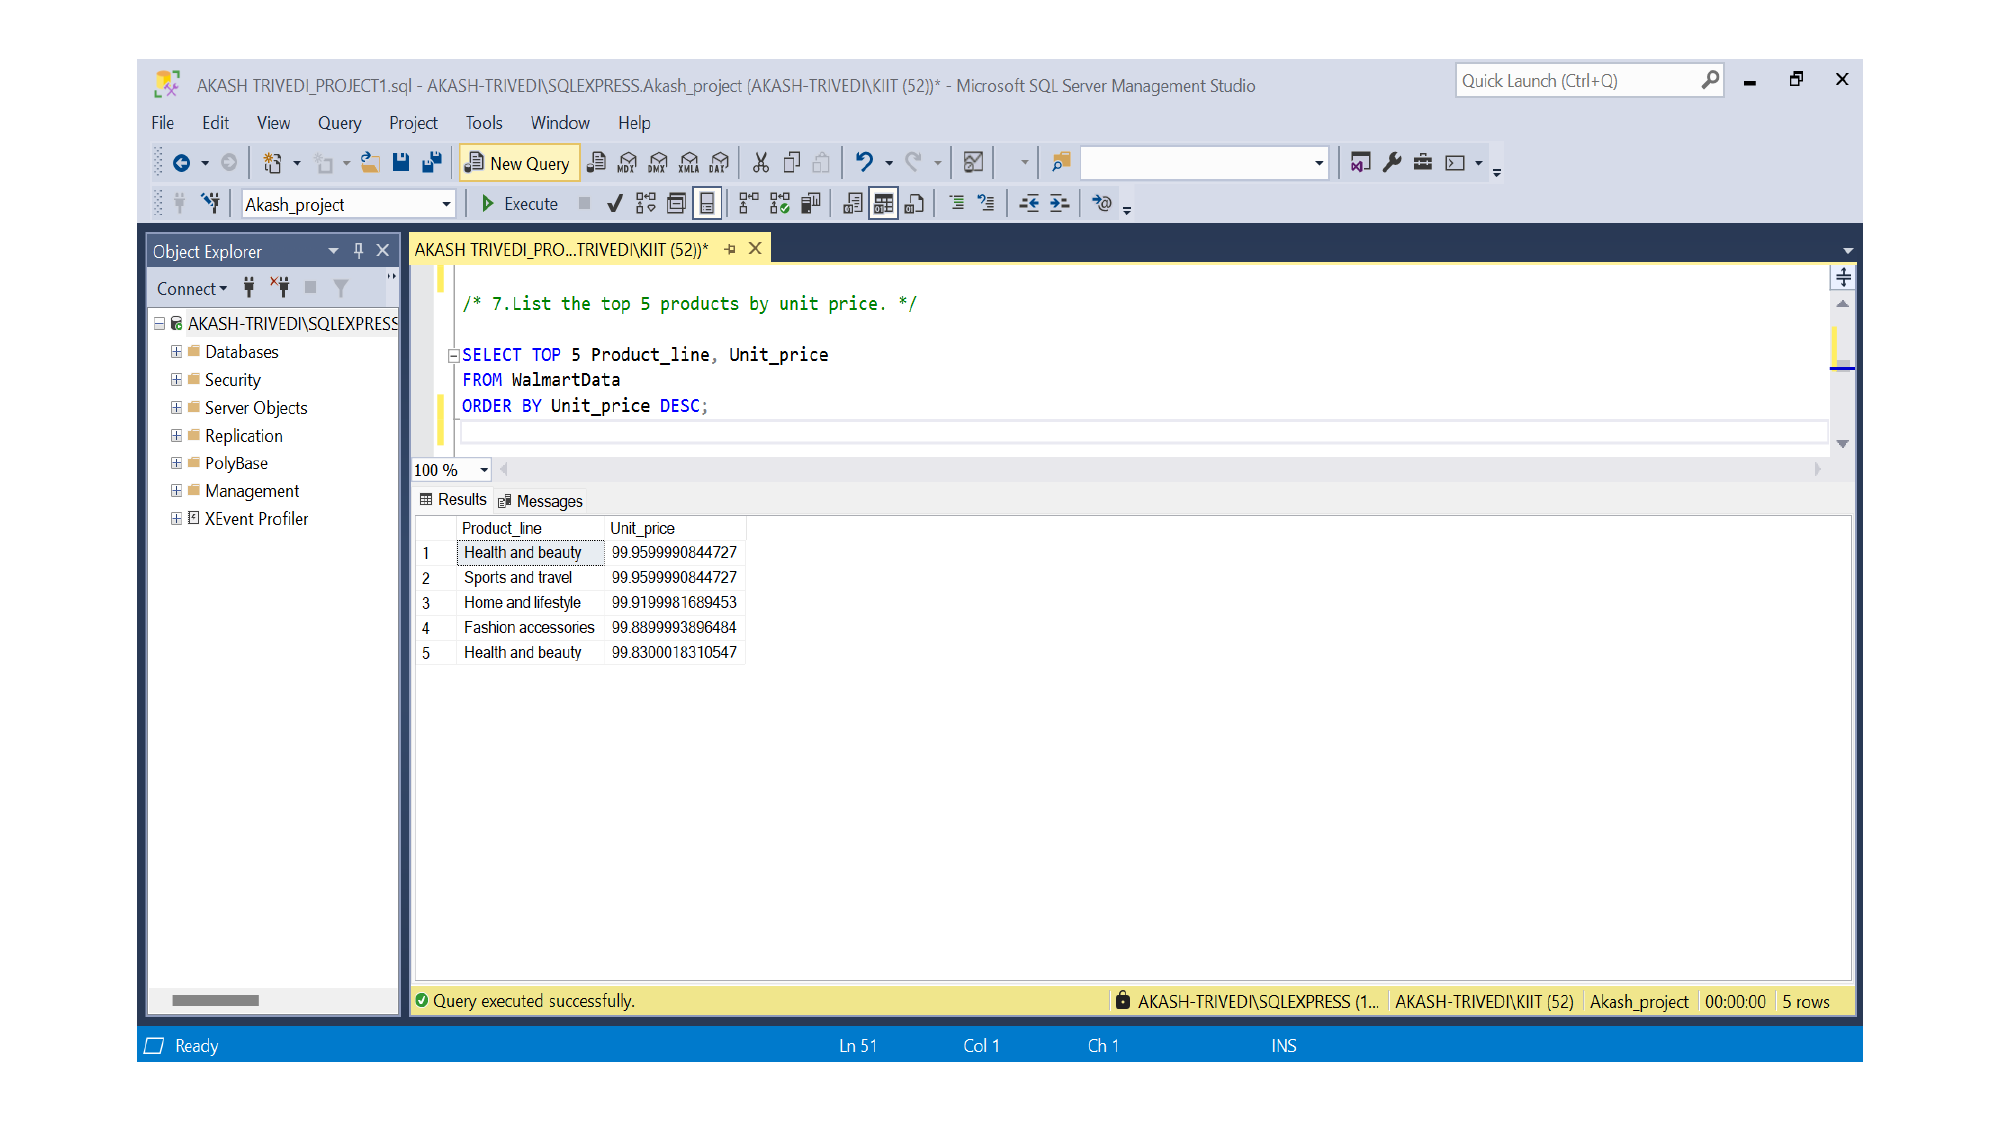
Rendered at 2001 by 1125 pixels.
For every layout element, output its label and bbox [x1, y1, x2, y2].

list [137, 59, 1863, 1062]
